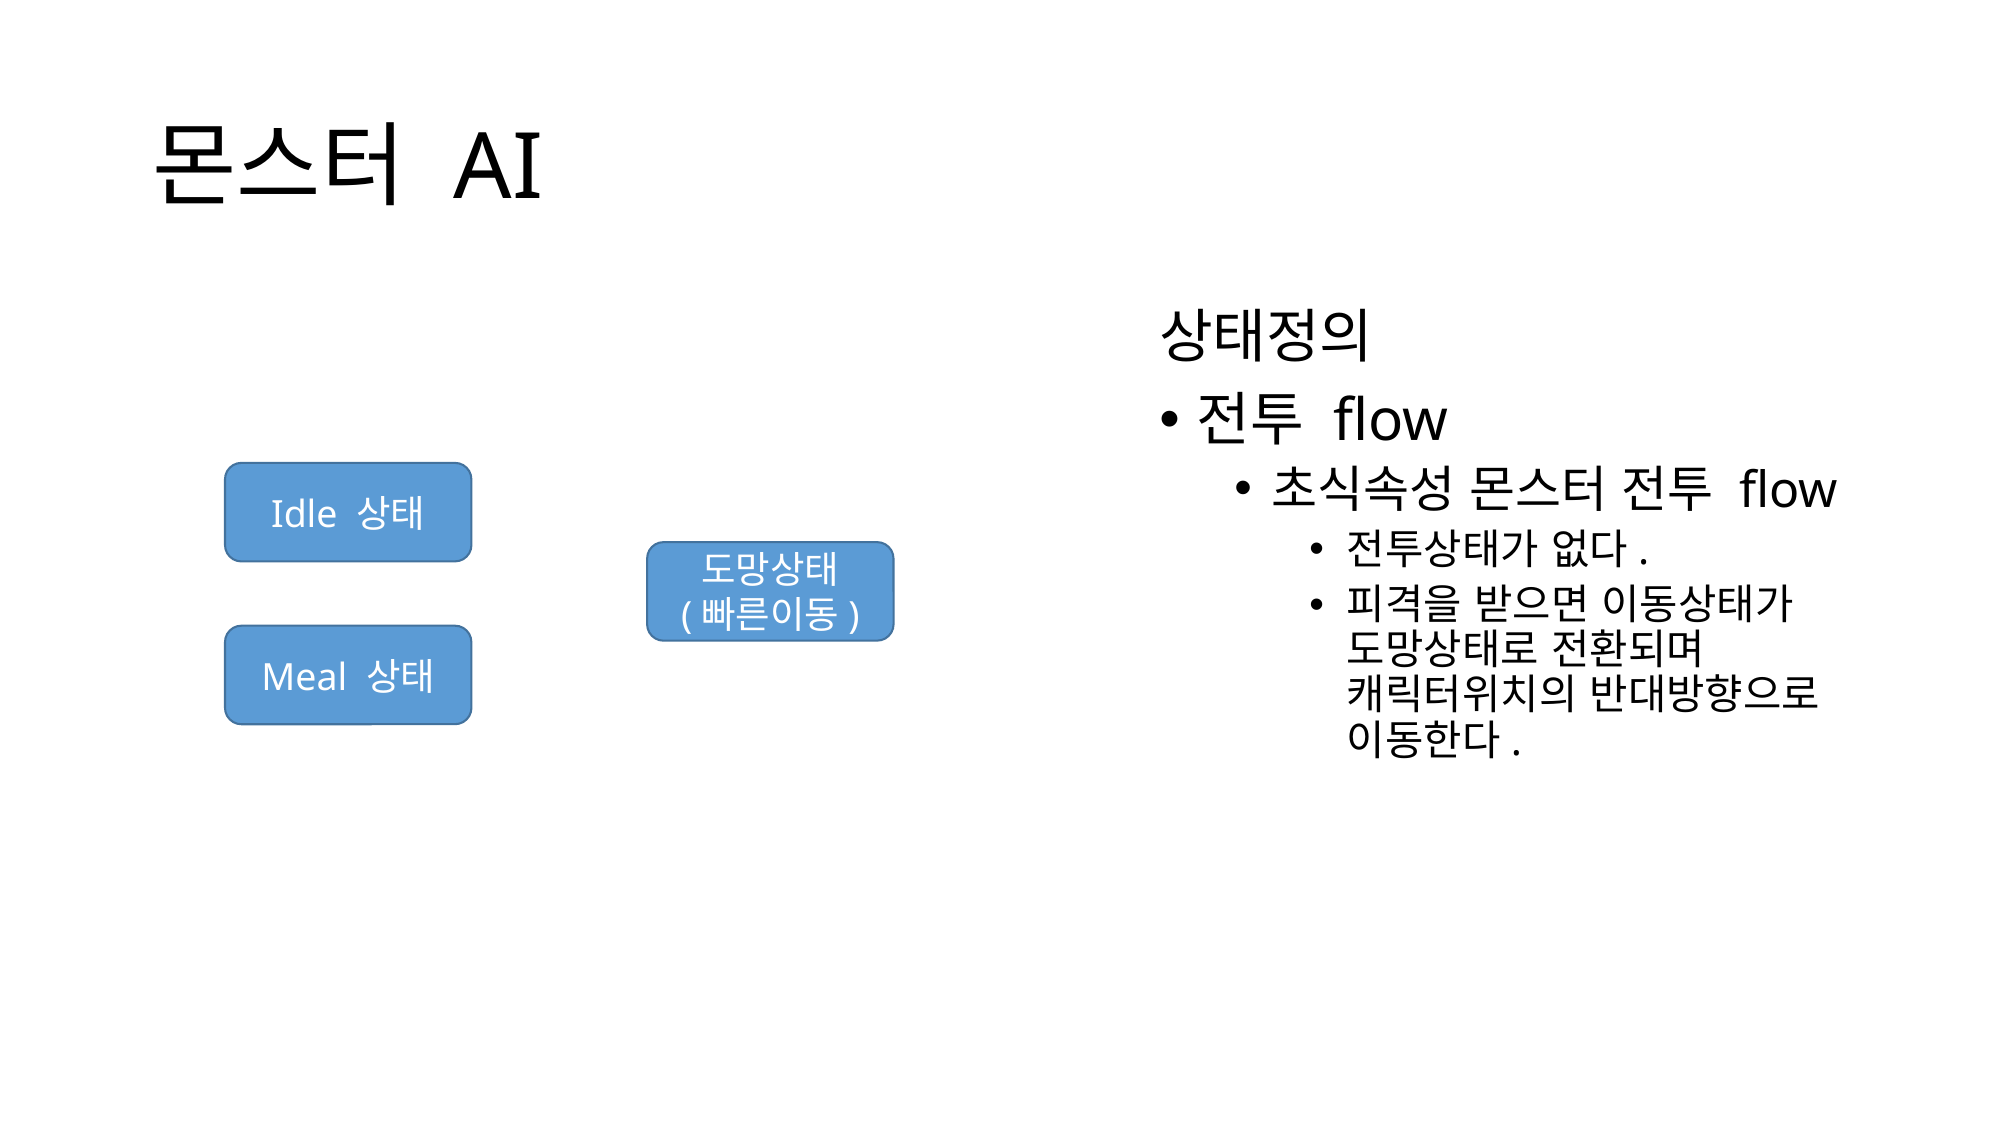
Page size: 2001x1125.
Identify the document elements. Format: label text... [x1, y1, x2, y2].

text_box Meal 상태 [223, 624, 473, 726]
title 몬스터 AI [137, 59, 1863, 278]
list 상태정의 전투 flow 초식속성 몬스터 전투 flow 전투상태가 없다. 피격을 받으면 이동상태가 도망상태로 전환되며 캐릭터위치의 반대방향으로 이동한다. [1144, 299, 1936, 1014]
text_box 도망상태 (빠른이동) [646, 541, 895, 642]
text_box Idle 상태 [223, 461, 473, 563]
